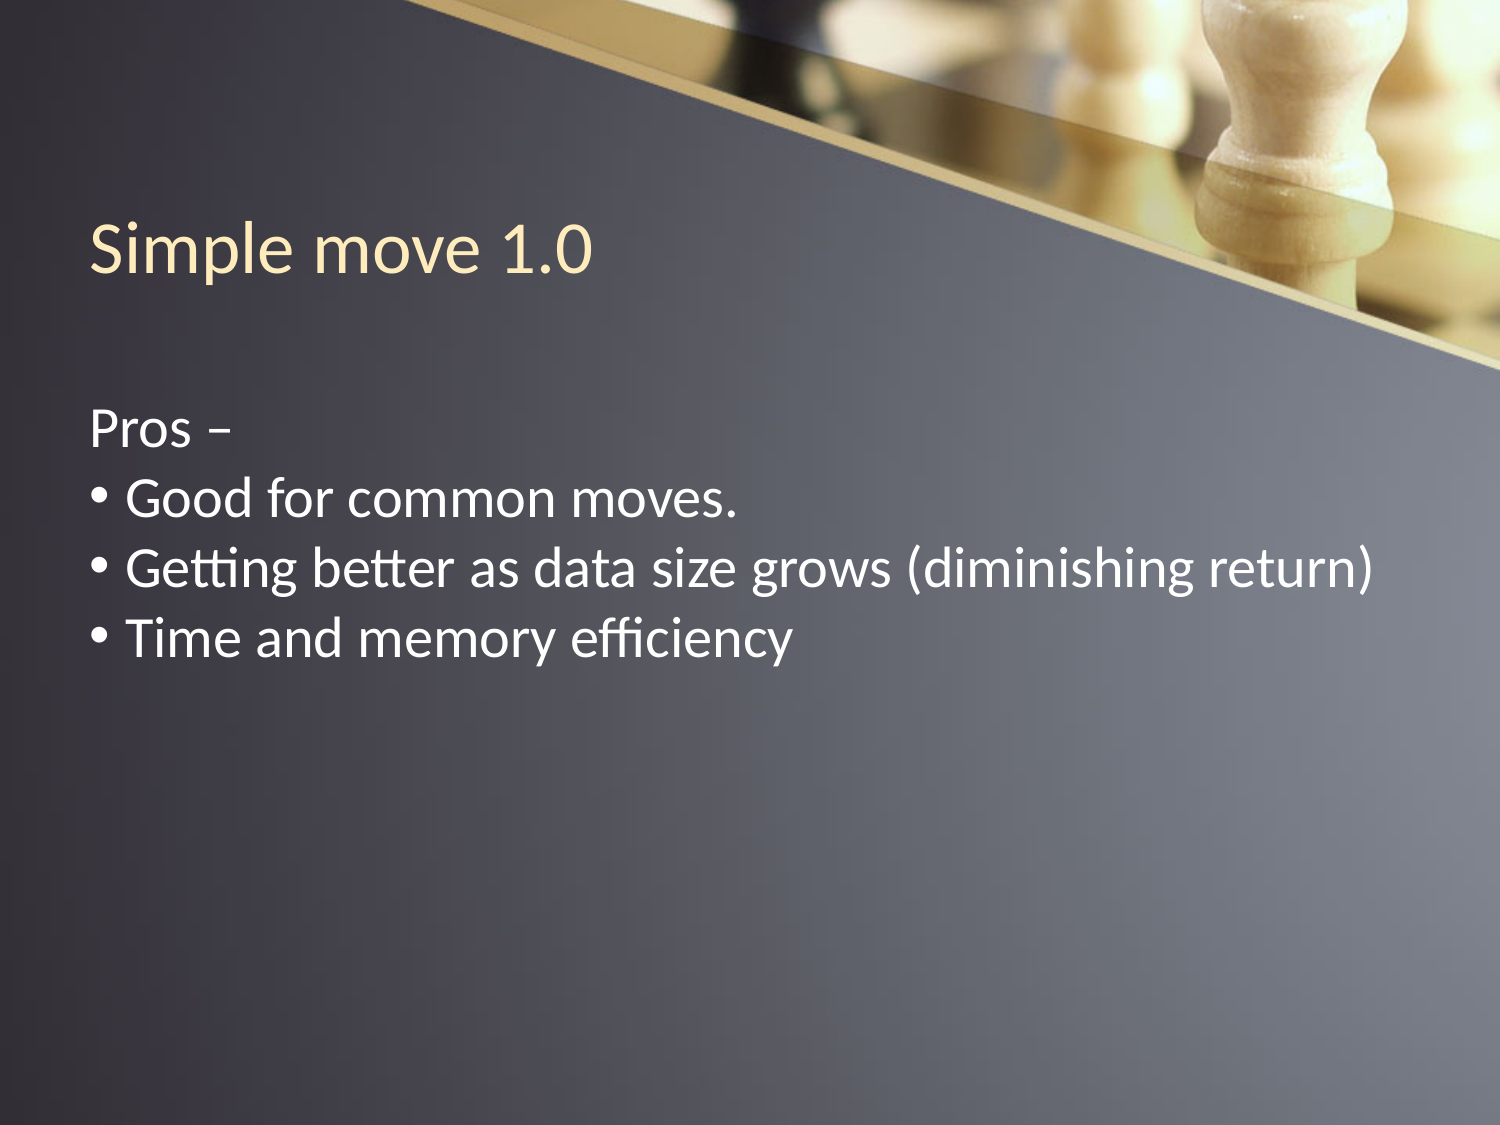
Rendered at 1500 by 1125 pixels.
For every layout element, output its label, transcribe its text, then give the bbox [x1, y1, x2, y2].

text_box Pros – Good for common moves. Getting better as data size grows (diminishing return) Time and memory efficiency [75, 337, 1425, 980]
text_box Simple move 1.0 [75, 149, 1425, 337]
picture [0, 0, 1500, 1125]
